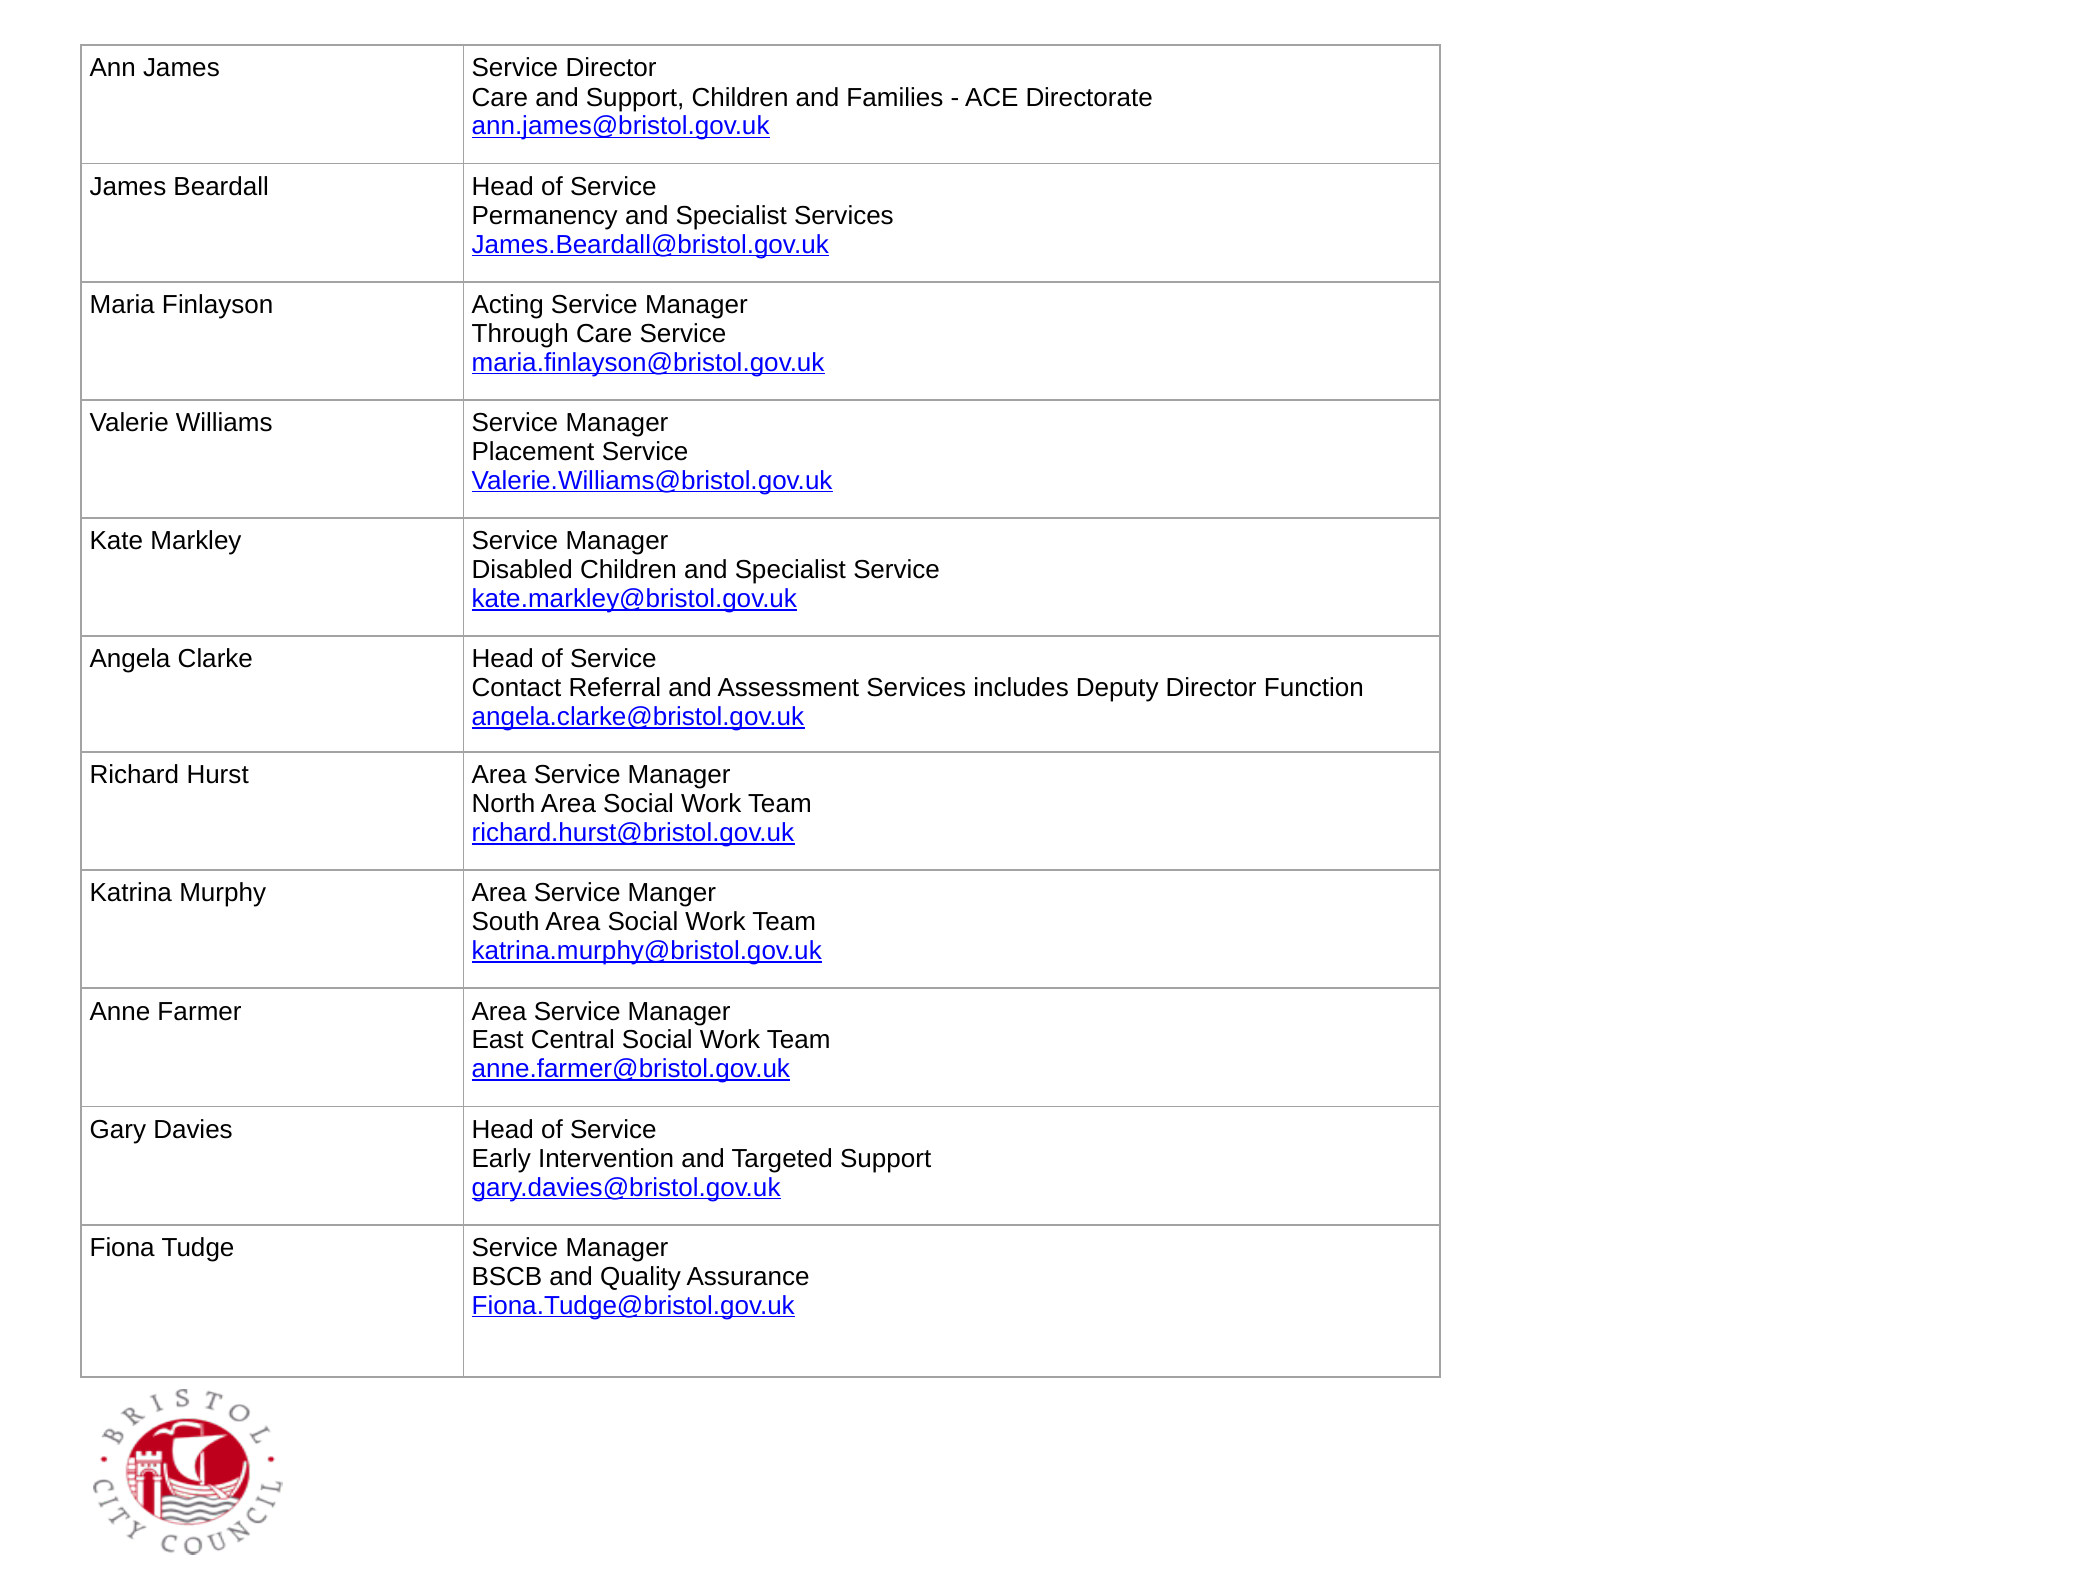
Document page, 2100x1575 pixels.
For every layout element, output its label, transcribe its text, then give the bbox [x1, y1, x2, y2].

table_cell Area Service Manager East Central Social Work Team anne.farmer@bristol.gov.uk [464, 989, 1439, 1106]
table_cell Anne Farmer [82, 989, 463, 1106]
table_cell Fiona Tudge [82, 1226, 463, 1376]
table_cell Angela Clarke [82, 637, 463, 751]
table_cell Service Manager Disabled Children and Specialist Service kate.markley@bristol.gov.uk [464, 519, 1439, 635]
table_cell Head of Service Permanency and Specialist Services James.Beardall@bristol.gov.uk [464, 164, 1439, 281]
table_cell Richard Hurst [82, 753, 463, 869]
table_cell Area Service Manager North Area Social Work Team richard.hurst@bristol.gov.uk [464, 753, 1439, 869]
table_cell Area Service Manger South Area Social Work Team katrina.murphy@bristol.gov.uk [464, 871, 1439, 987]
table_cell Kate Markley [82, 519, 463, 635]
table_header Service Director Care and Support, Children and Families - ACE Directorate ann.james@bristol.gov.uk [464, 46, 1439, 163]
table_cell James Beardall [82, 164, 463, 281]
table_cell Head of Service Contact Referral and Assessment Services includes Deputy Director Function angela.clarke@bristol.gov.uk [464, 637, 1439, 751]
picture [93, 1389, 283, 1555]
table_cell Service Manager Placement Service Valerie.Williams@bristol.gov.uk [464, 401, 1439, 517]
table_cell Maria Finlayson [82, 283, 463, 399]
table_cell Acting Service Manager Through Care Service maria.finlayson@bristol.gov.uk [464, 283, 1439, 399]
table_cell Gary Davies [82, 1107, 463, 1224]
table_cell Head of Service Early Intervention and Targeted Support gary.davies@bristol.gov.uk [464, 1107, 1439, 1224]
table_cell Valerie Williams [82, 401, 463, 517]
table_cell Service Manager BSCB and Quality Assurance Fiona.Tudge@bristol.gov.uk [464, 1226, 1439, 1376]
table_header Ann James [82, 46, 463, 163]
table_cell Katrina Murphy [82, 871, 463, 987]
